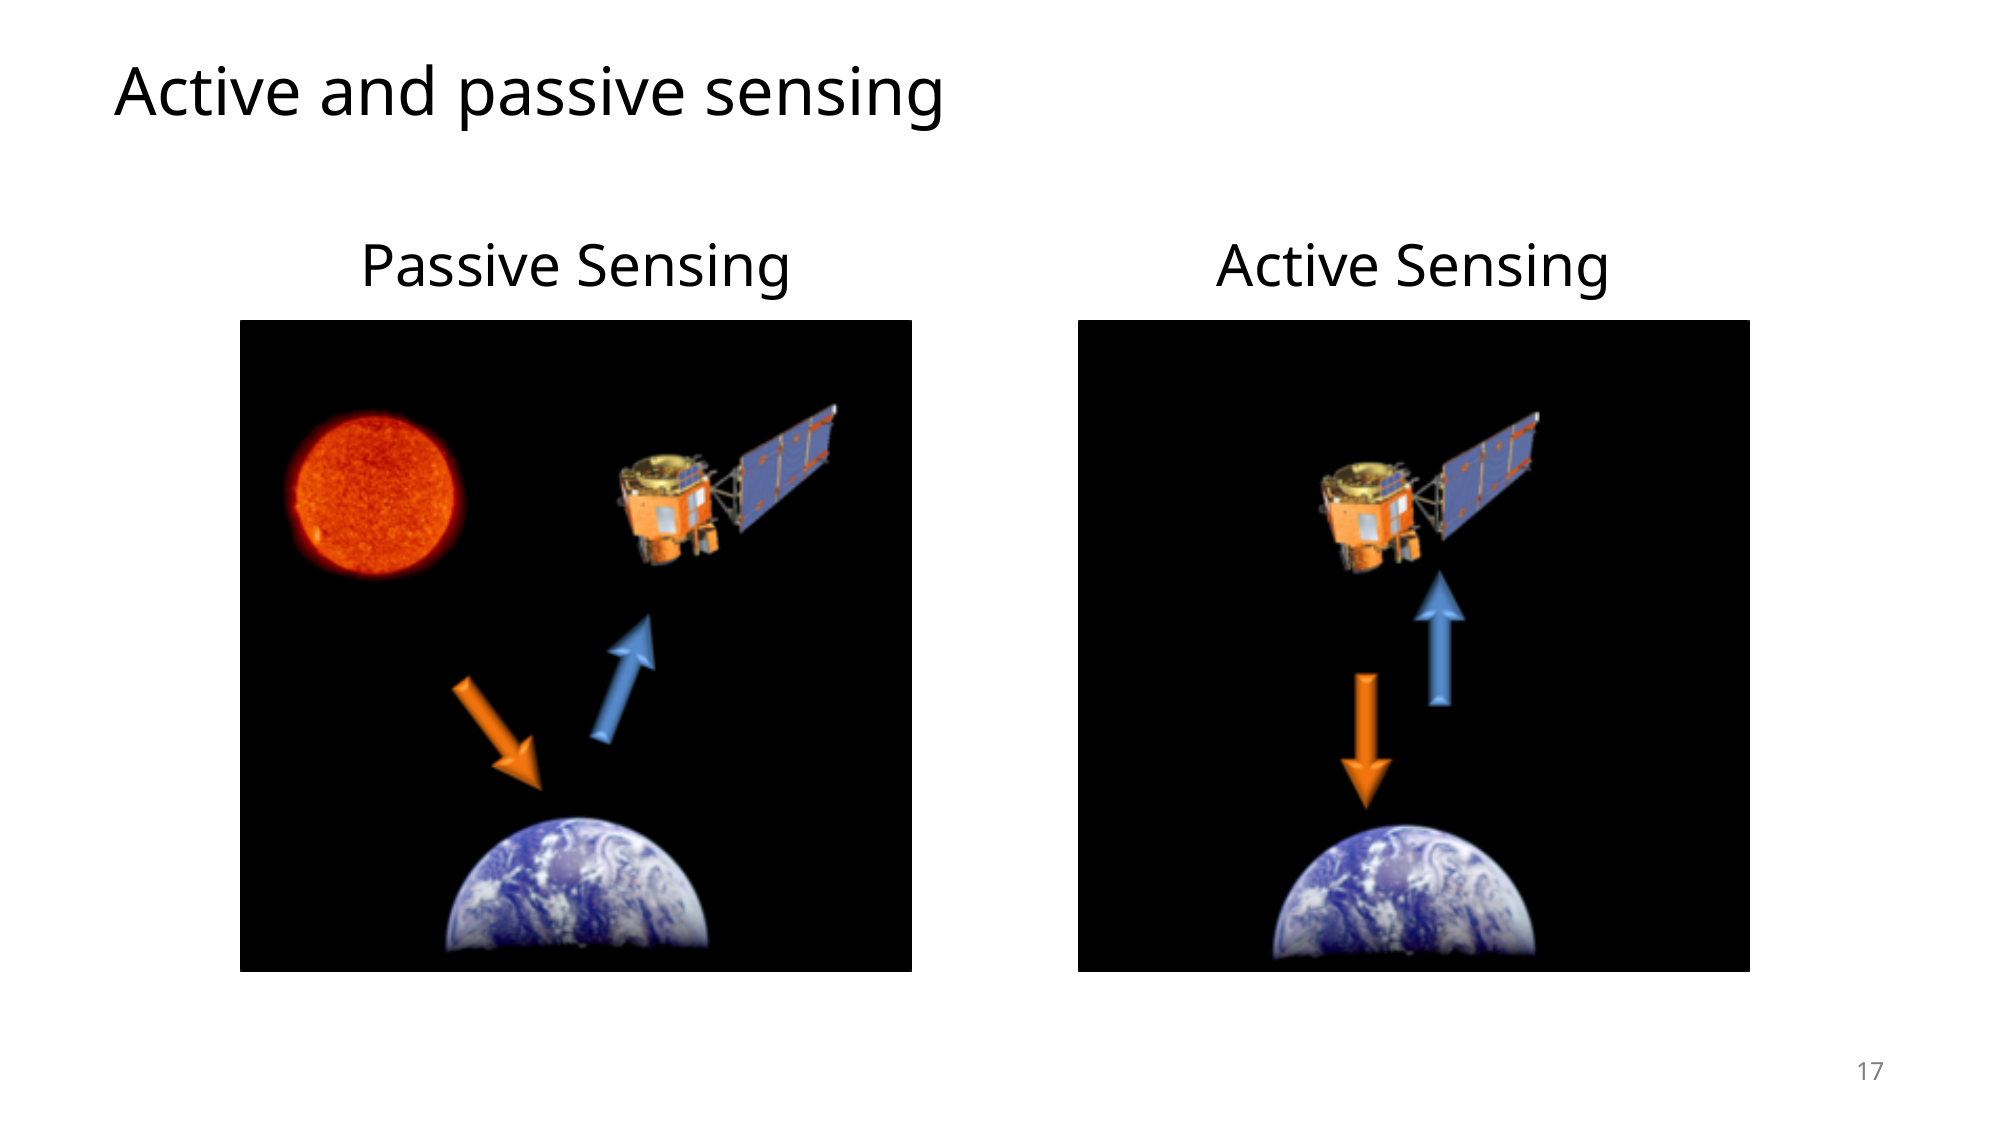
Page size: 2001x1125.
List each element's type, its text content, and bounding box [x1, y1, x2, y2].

title Active and passive sensing [99, 37, 1900, 150]
picture [240, 320, 912, 972]
slide_number 17 [1749, 1042, 1900, 1103]
text_box Passive Sensing [240, 220, 912, 306]
picture [1078, 320, 1750, 972]
text_box Active Sensing [1078, 220, 1750, 306]
